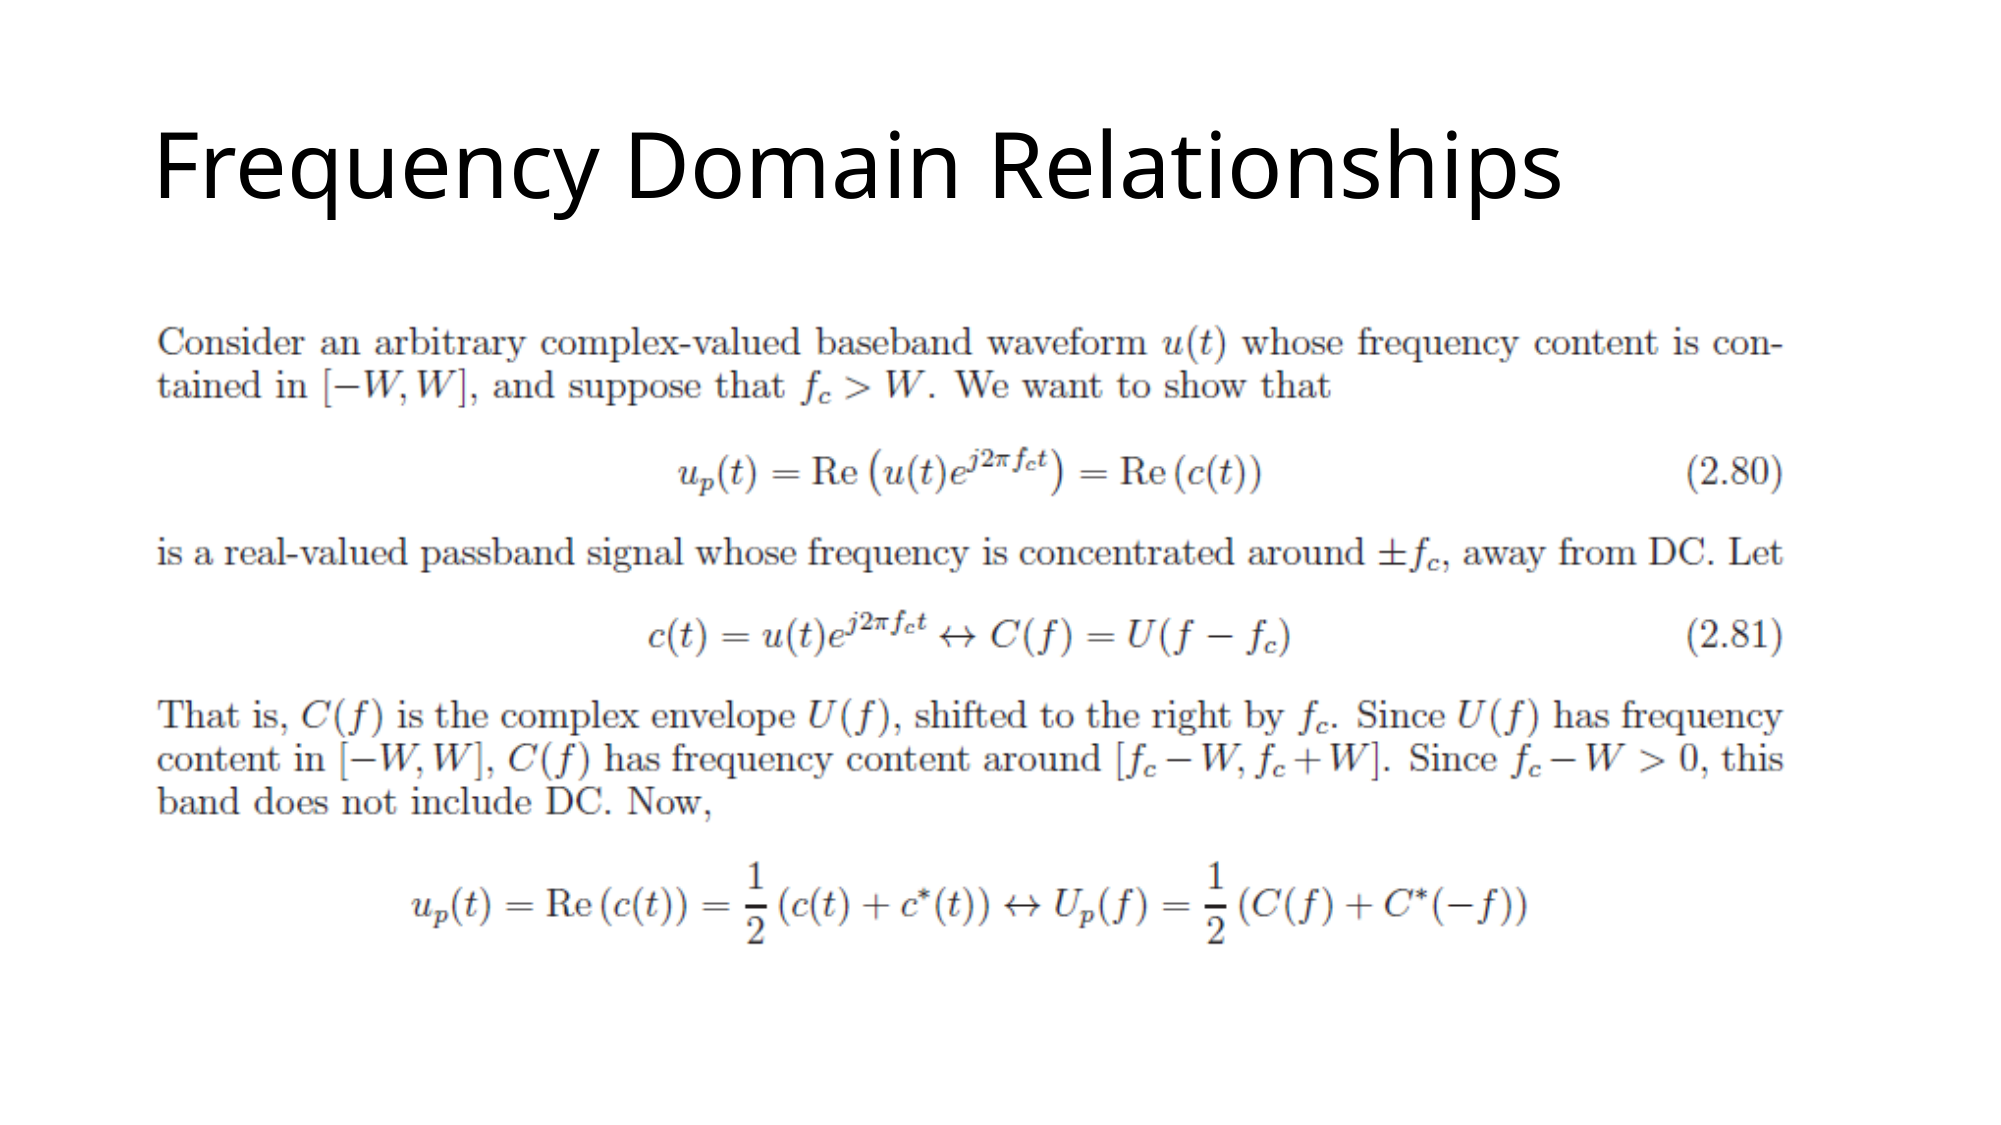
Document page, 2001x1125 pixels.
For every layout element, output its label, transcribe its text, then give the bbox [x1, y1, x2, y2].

title Frequency Domain Relationships [137, 59, 1863, 278]
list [137, 302, 1863, 1011]
